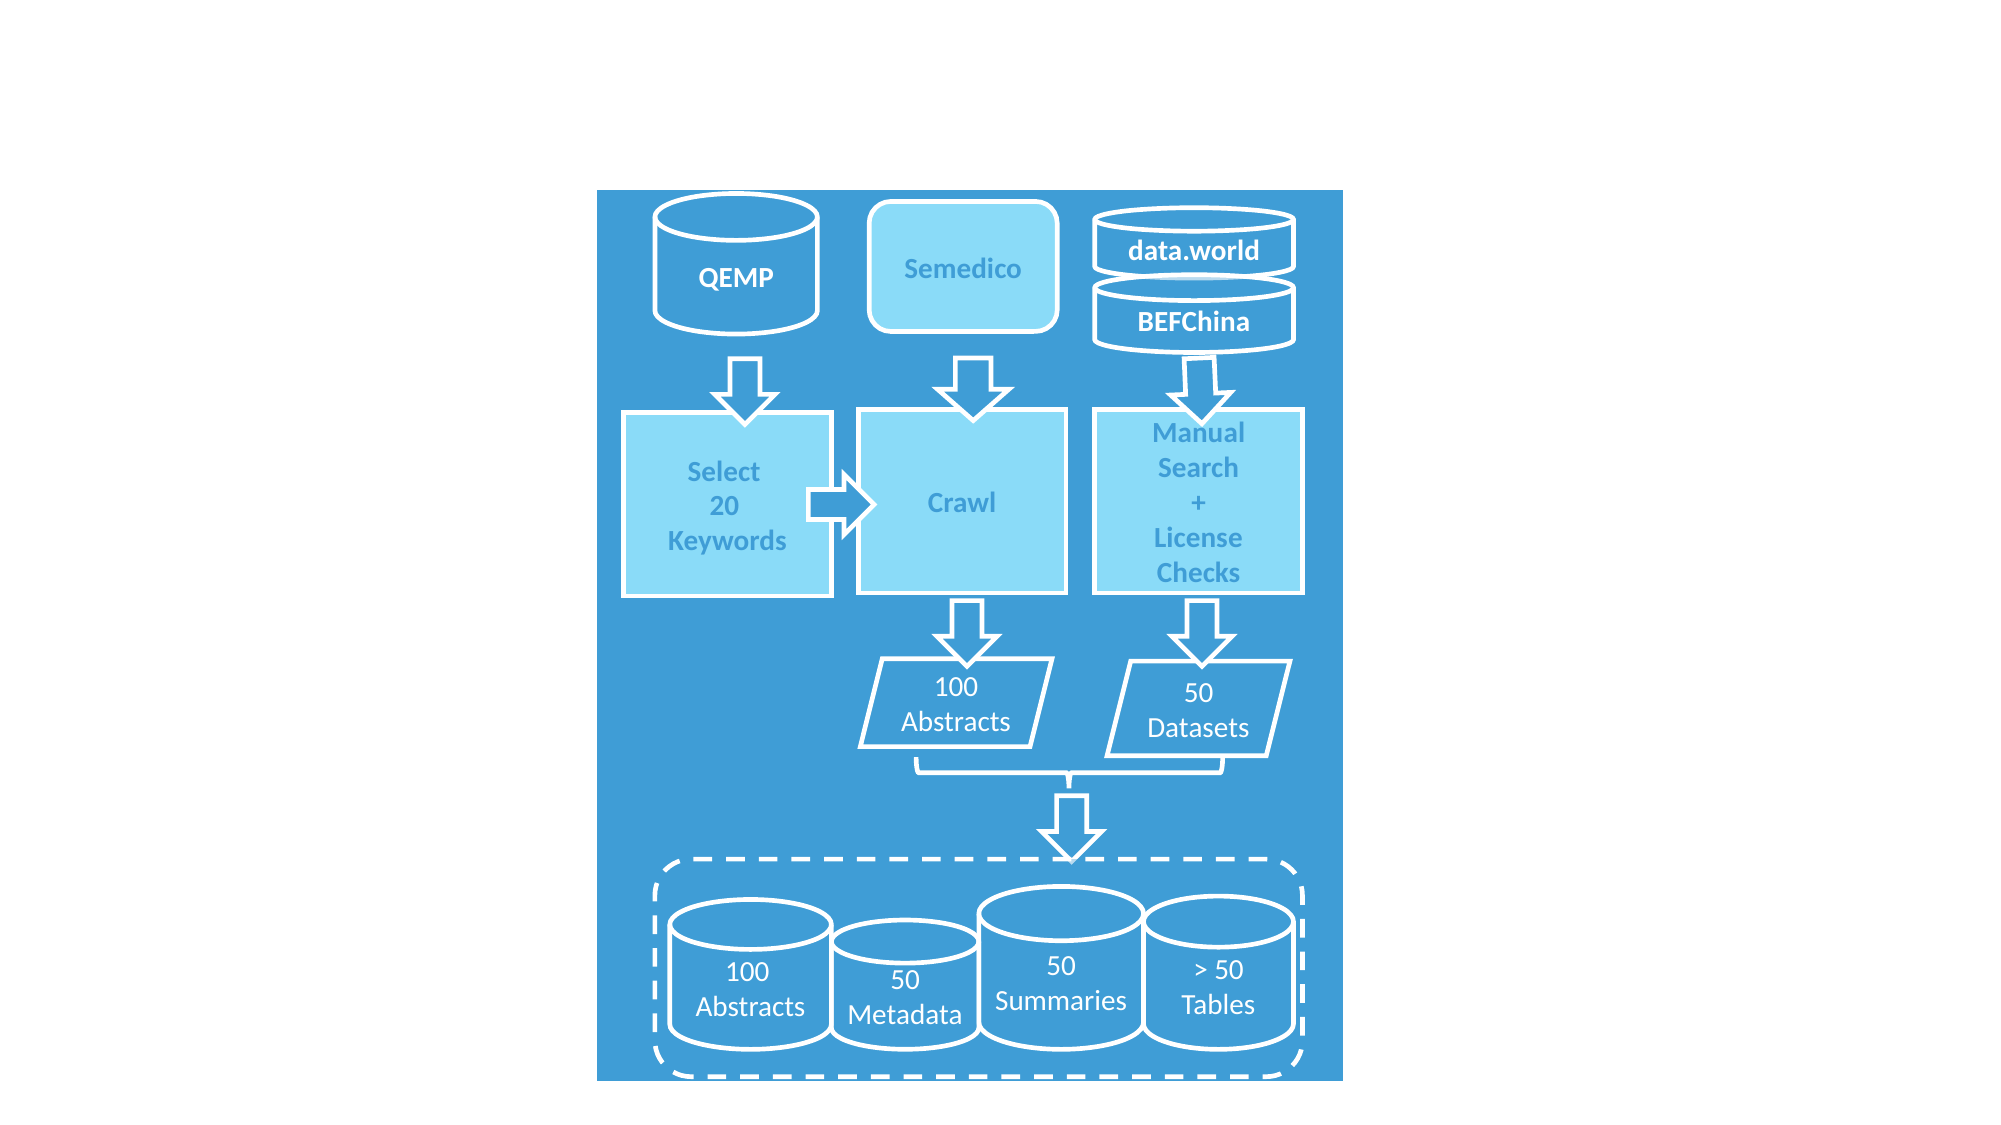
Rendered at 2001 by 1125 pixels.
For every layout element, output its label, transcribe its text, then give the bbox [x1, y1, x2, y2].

text_box [915, 757, 1224, 789]
text_box 100 Abstracts [858, 657, 1054, 748]
text_box > 50 Tables [1143, 895, 1295, 1051]
text_box [653, 858, 1304, 1078]
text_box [1094, 207, 1294, 353]
text_box [1039, 794, 1105, 859]
text_box [712, 357, 778, 426]
text_box [1169, 599, 1235, 668]
text_box 50 Datasets [1105, 660, 1292, 757]
text_box 100 Abstracts [668, 898, 833, 1051]
text_box QEMP [653, 192, 819, 336]
text_box Select 20 Keywords [623, 411, 832, 597]
text_box Semedico [868, 200, 1059, 333]
text_box Crawl [857, 408, 1067, 594]
text_box 50 Summaries [977, 885, 1145, 1051]
text_box 50 Metadata [831, 918, 980, 1051]
text_box [934, 356, 1012, 422]
text_box [594, 187, 1346, 1085]
text_box [1168, 356, 1234, 426]
text_box Manual Search + License Checks [1094, 408, 1303, 594]
text_box [807, 471, 876, 538]
text_box [934, 599, 1000, 668]
